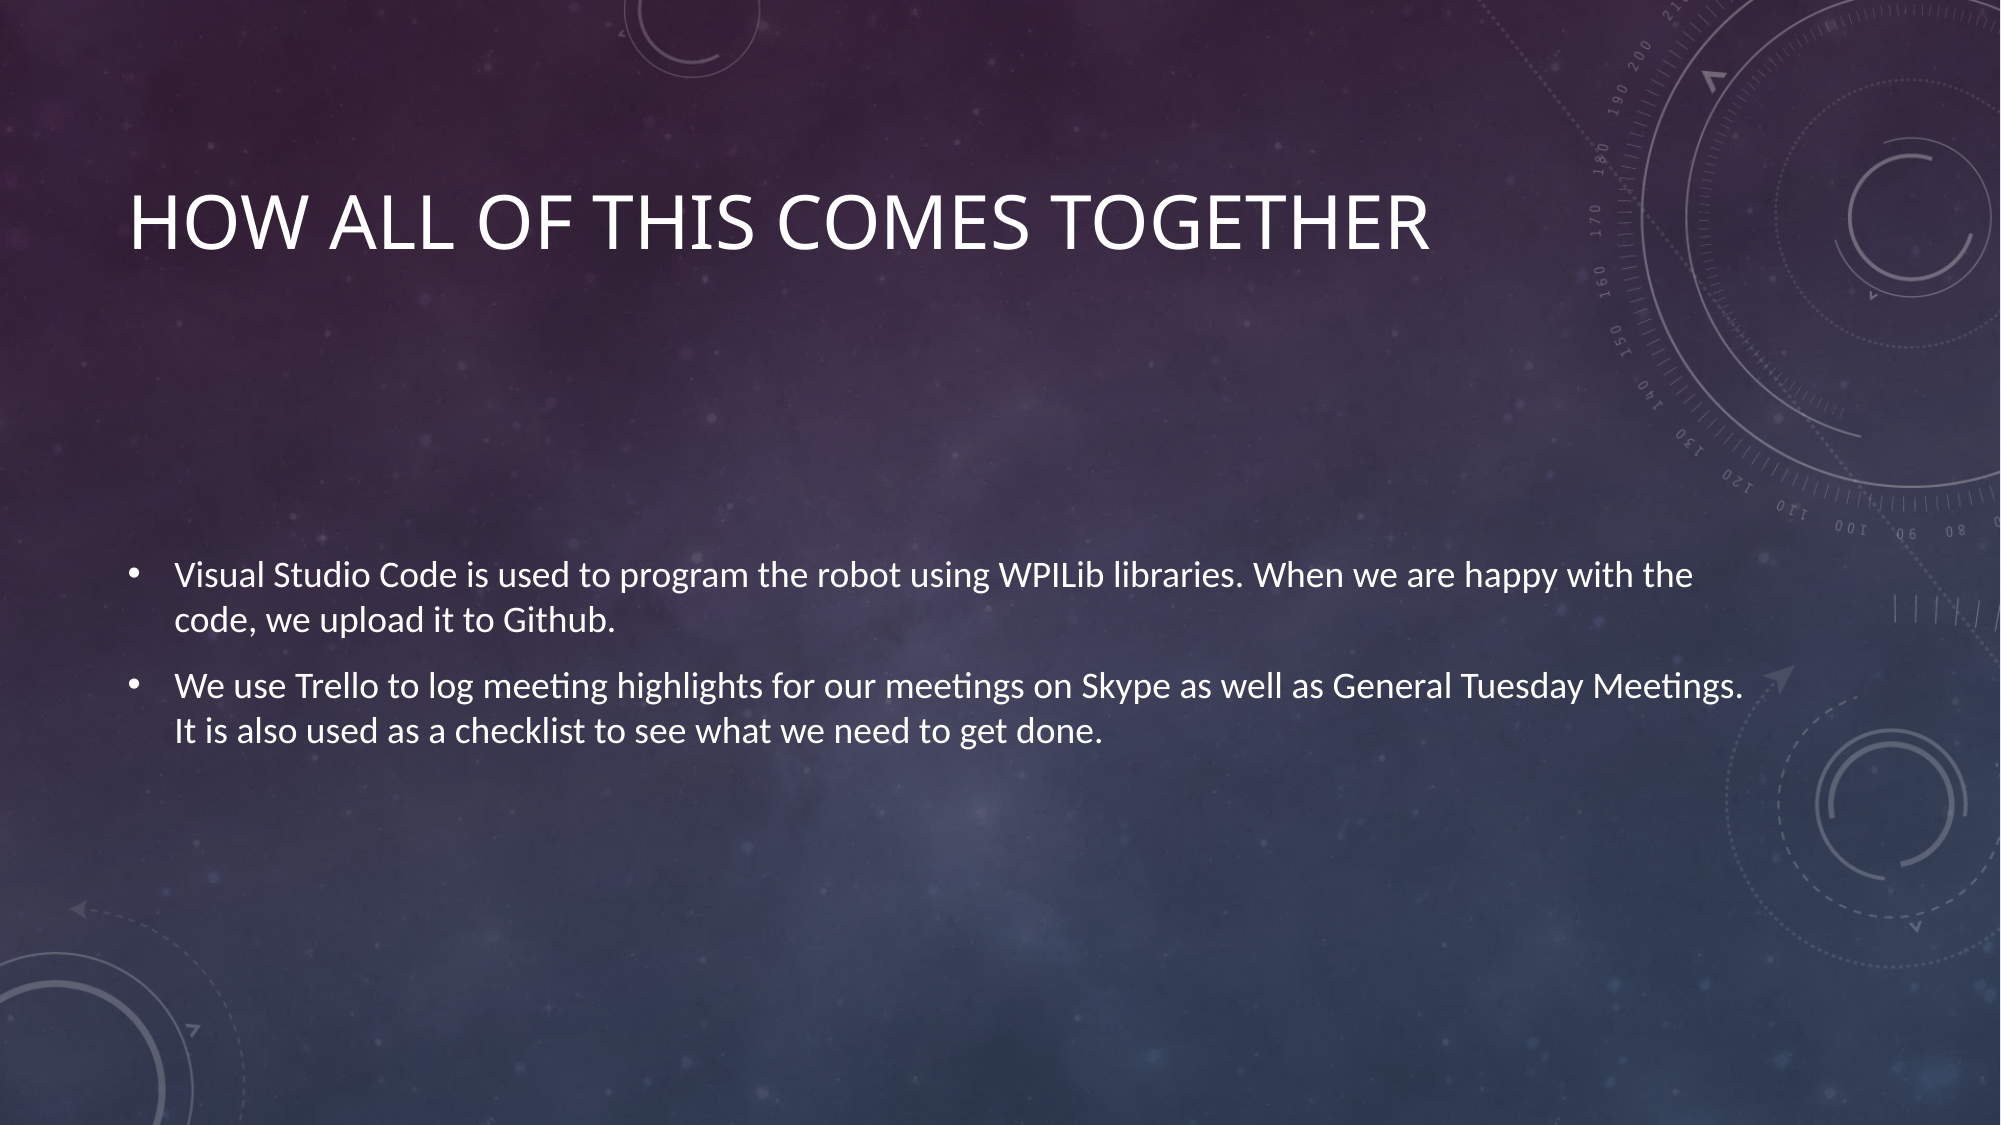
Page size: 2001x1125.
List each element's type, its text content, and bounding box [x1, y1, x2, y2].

picture [0, 0, 2001, 1125]
title How all of this comes together [112, 99, 1775, 339]
list Visual Studio Code is used to program the robot using WPILib libraries. When we are happy with the code, we upload it to Github. We use Trello to log meeting highlights for our meetings on Skype as well as General Tuesday Meetings. It is also used as a checklist to see what we need to get done. [112, 351, 1775, 950]
